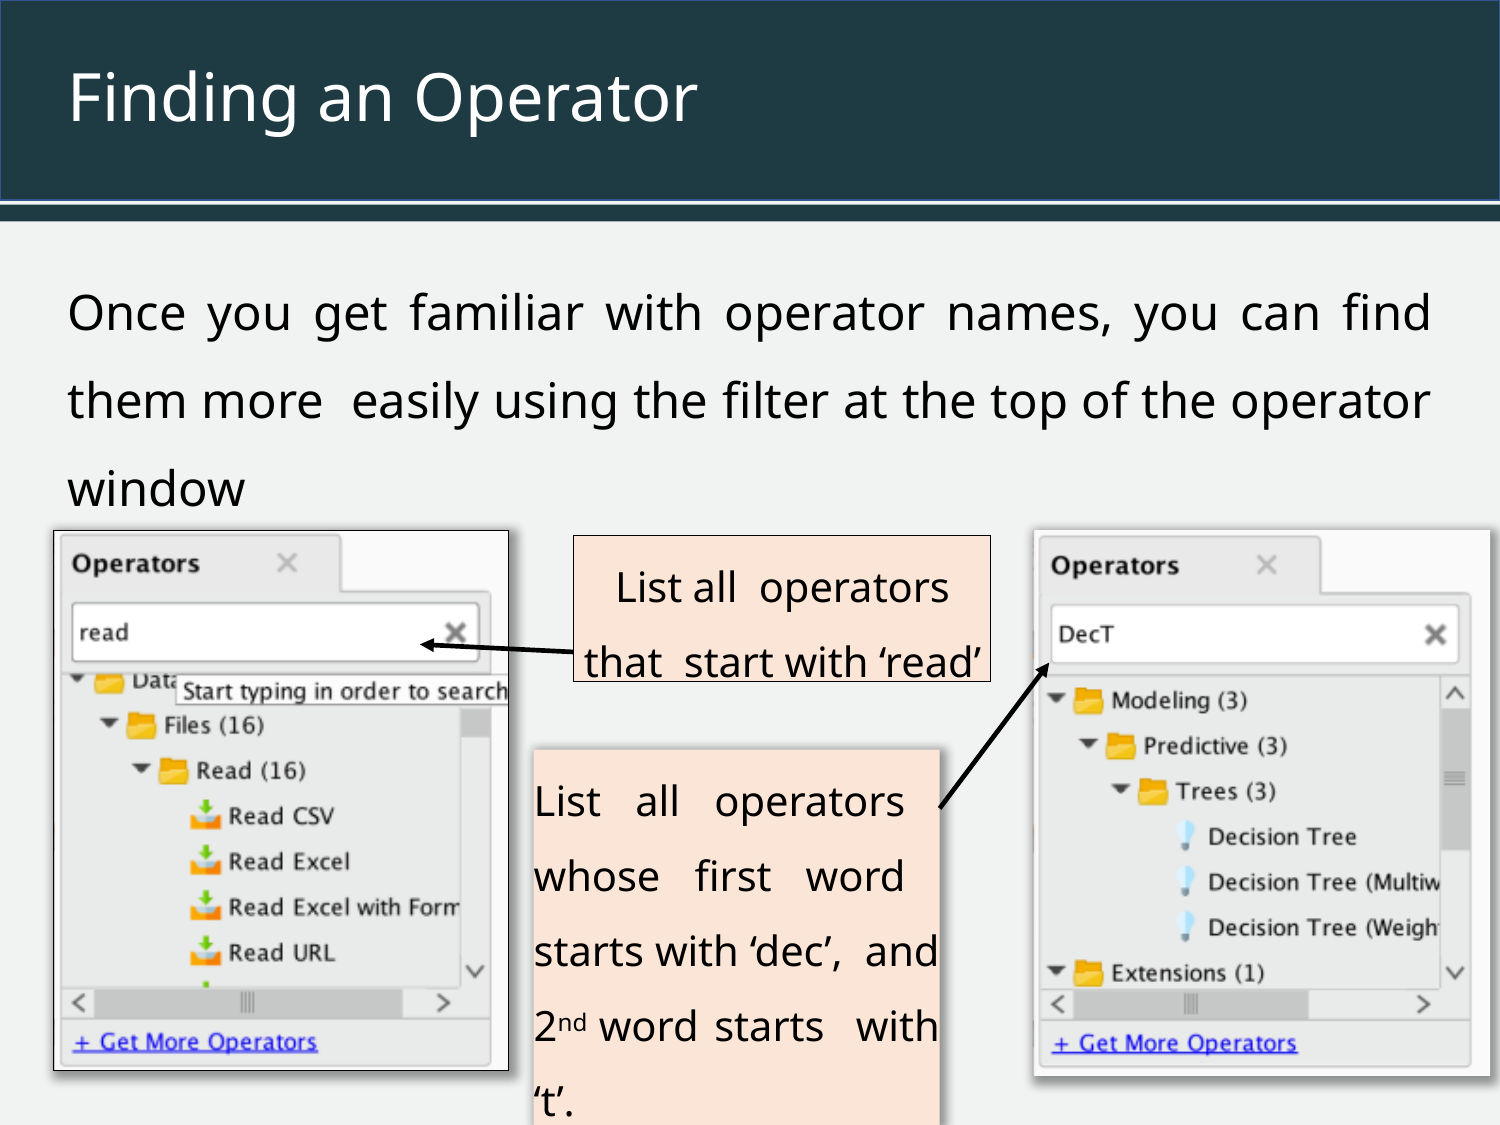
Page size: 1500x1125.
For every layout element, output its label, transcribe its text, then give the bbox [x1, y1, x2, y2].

list Once you get familiar with operator names, you can ﬁnd them more easily using the ﬁlter at the top of the operator window [52, 245, 1448, 527]
text_box [53, 530, 509, 1071]
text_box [533, 529, 1491, 1125]
title Finding an Operator [52, 0, 1500, 200]
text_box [419, 644, 533, 654]
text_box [939, 662, 1050, 809]
